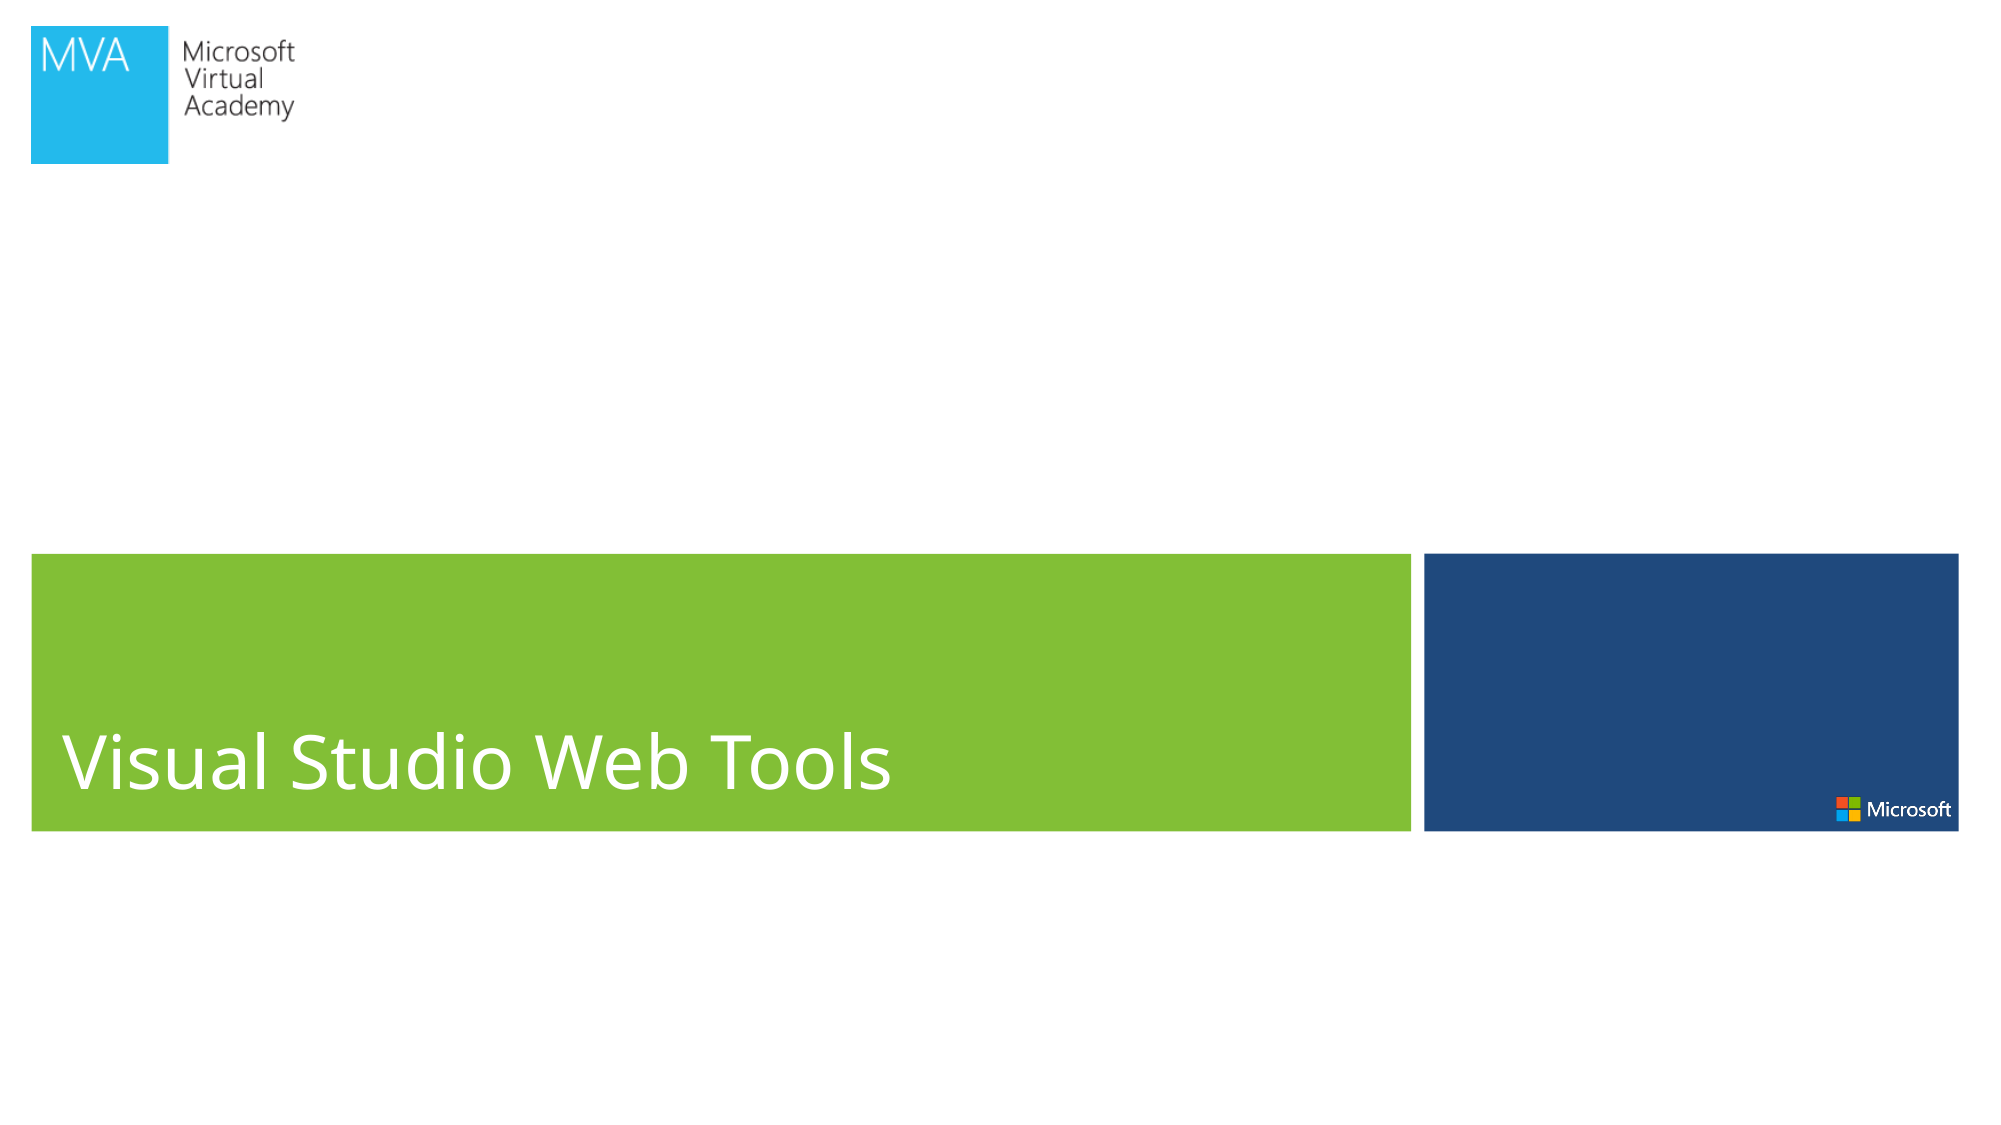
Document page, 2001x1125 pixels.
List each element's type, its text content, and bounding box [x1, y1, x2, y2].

picture [31, 26, 374, 164]
picture [1834, 790, 1956, 827]
list Visual Studio Web Tools [47, 568, 1396, 813]
